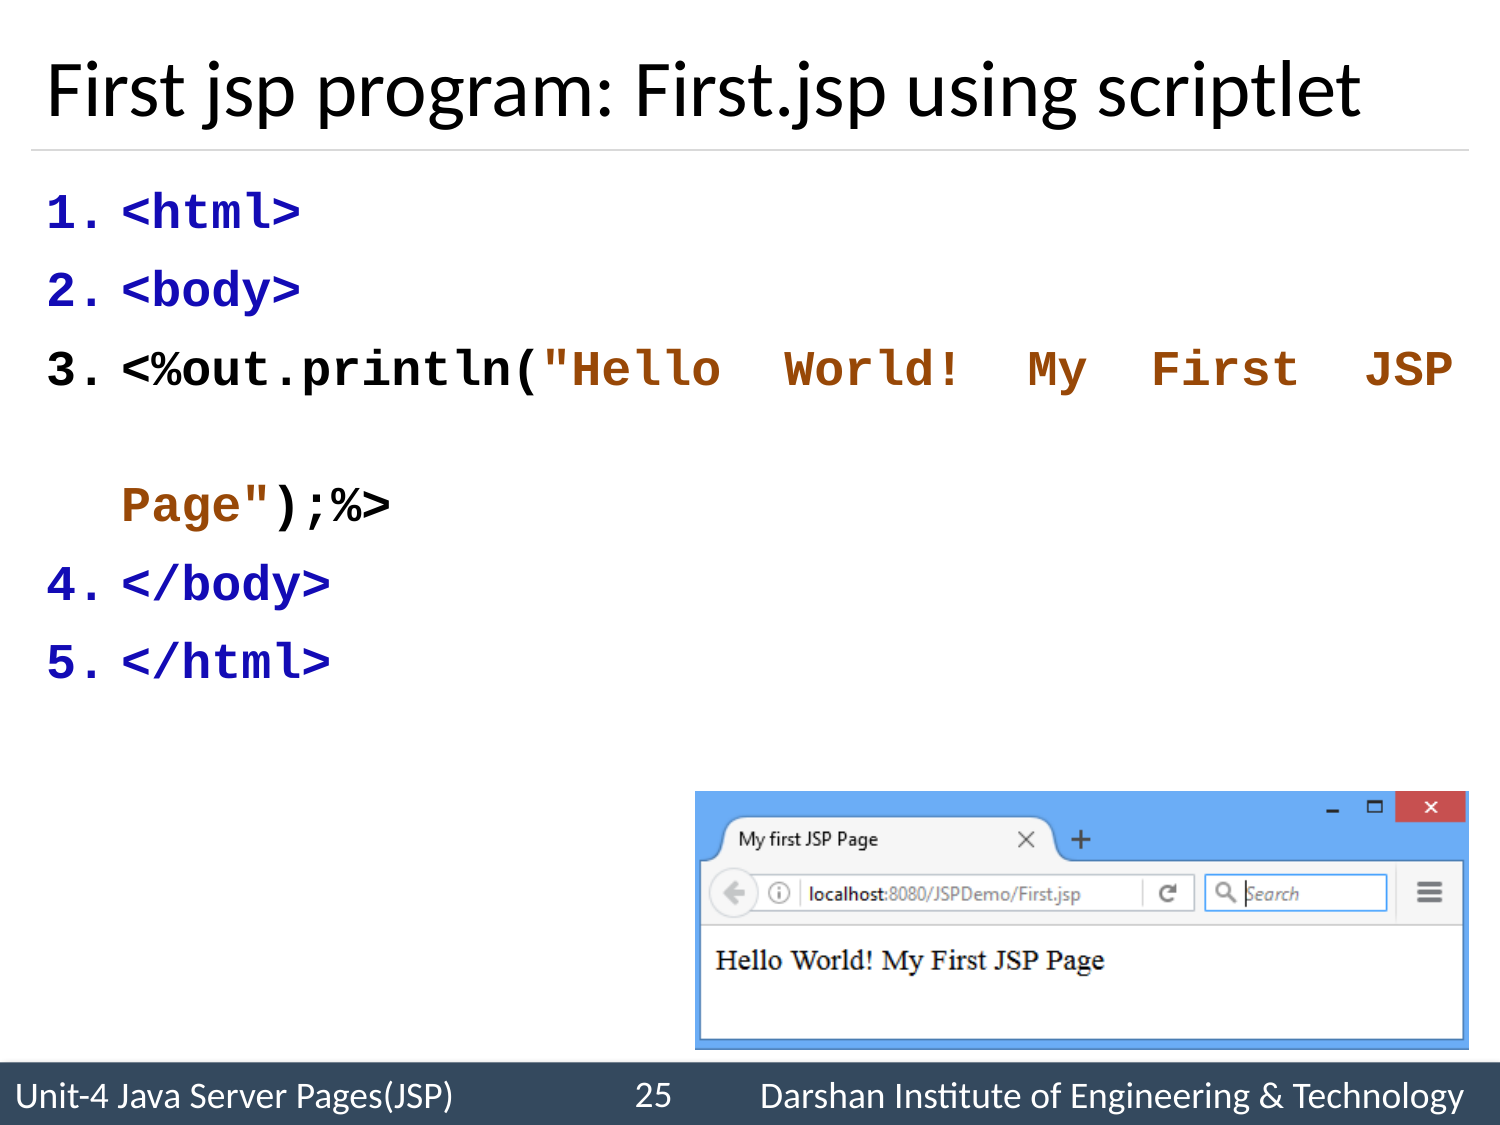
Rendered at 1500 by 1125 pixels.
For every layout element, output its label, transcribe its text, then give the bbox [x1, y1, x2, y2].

title First jsp program: First.jsp using scriptlet [31, 17, 1469, 150]
slide_number 25 [587, 1062, 688, 1123]
list <html> <body> <%out.println("Hello World! My First JSP Page");%> </body> </html> [31, 162, 1469, 1038]
picture [695, 791, 1469, 1051]
